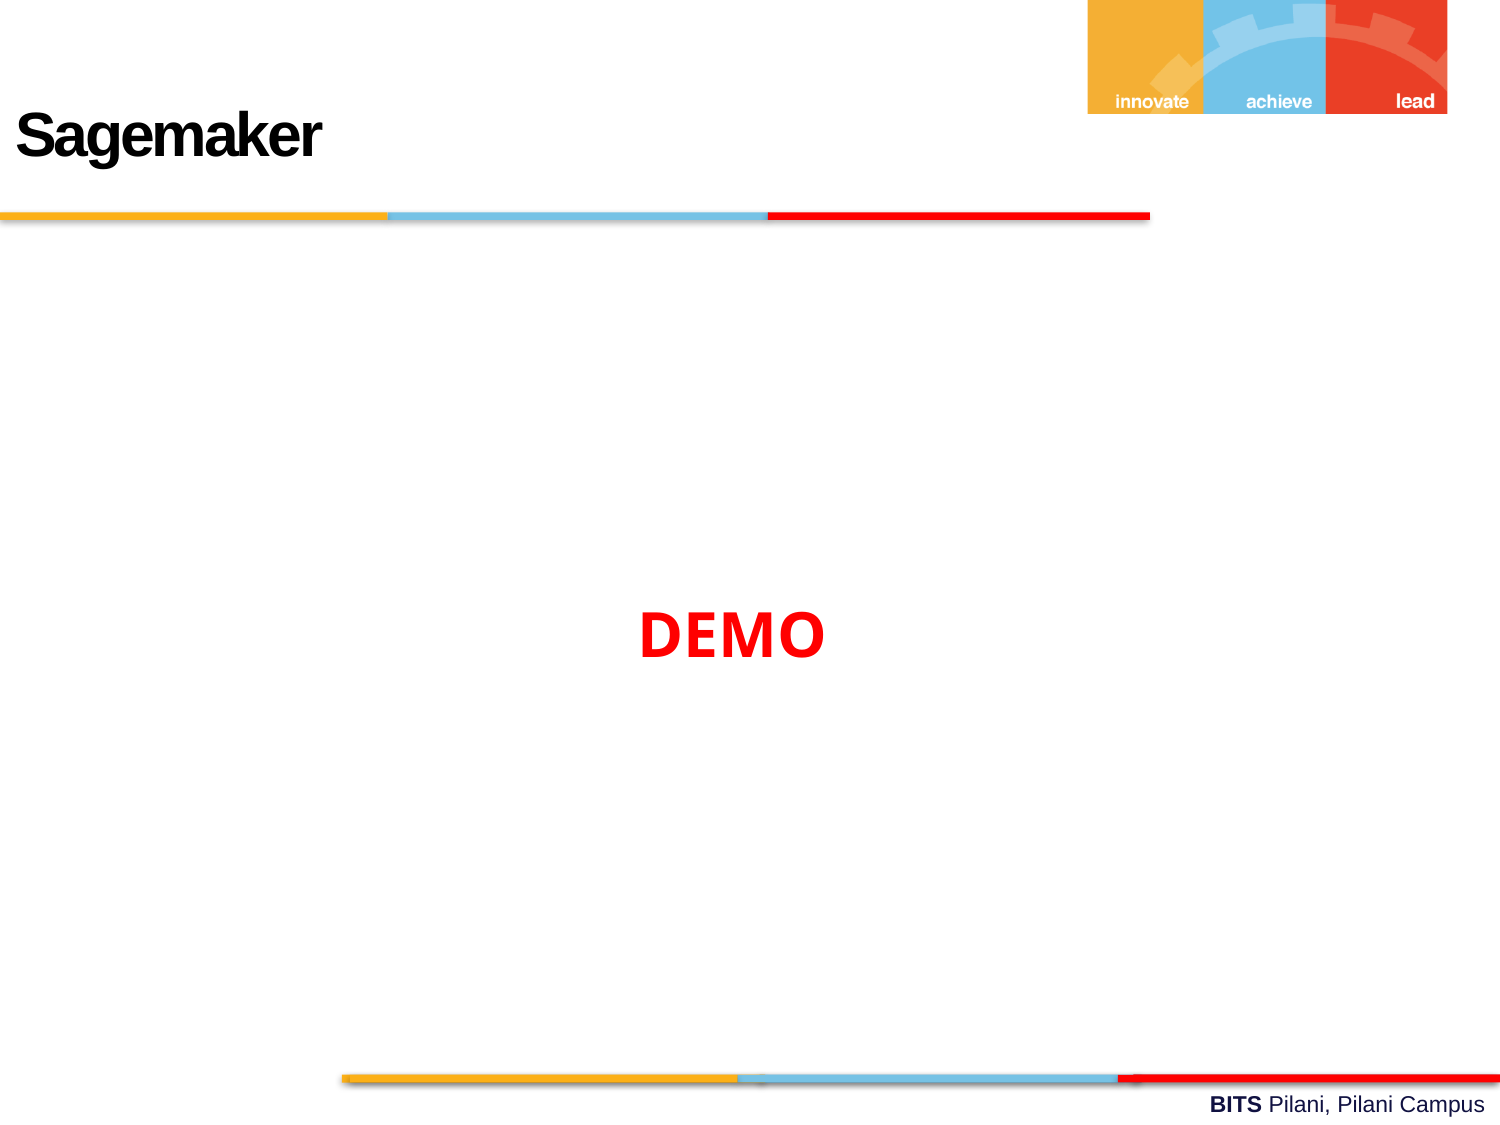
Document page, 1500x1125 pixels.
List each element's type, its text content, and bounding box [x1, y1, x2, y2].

text_box DEMO [0, 224, 1350, 678]
list Sagemaker [0, 37, 1100, 224]
picture [1087, 0, 1448, 114]
